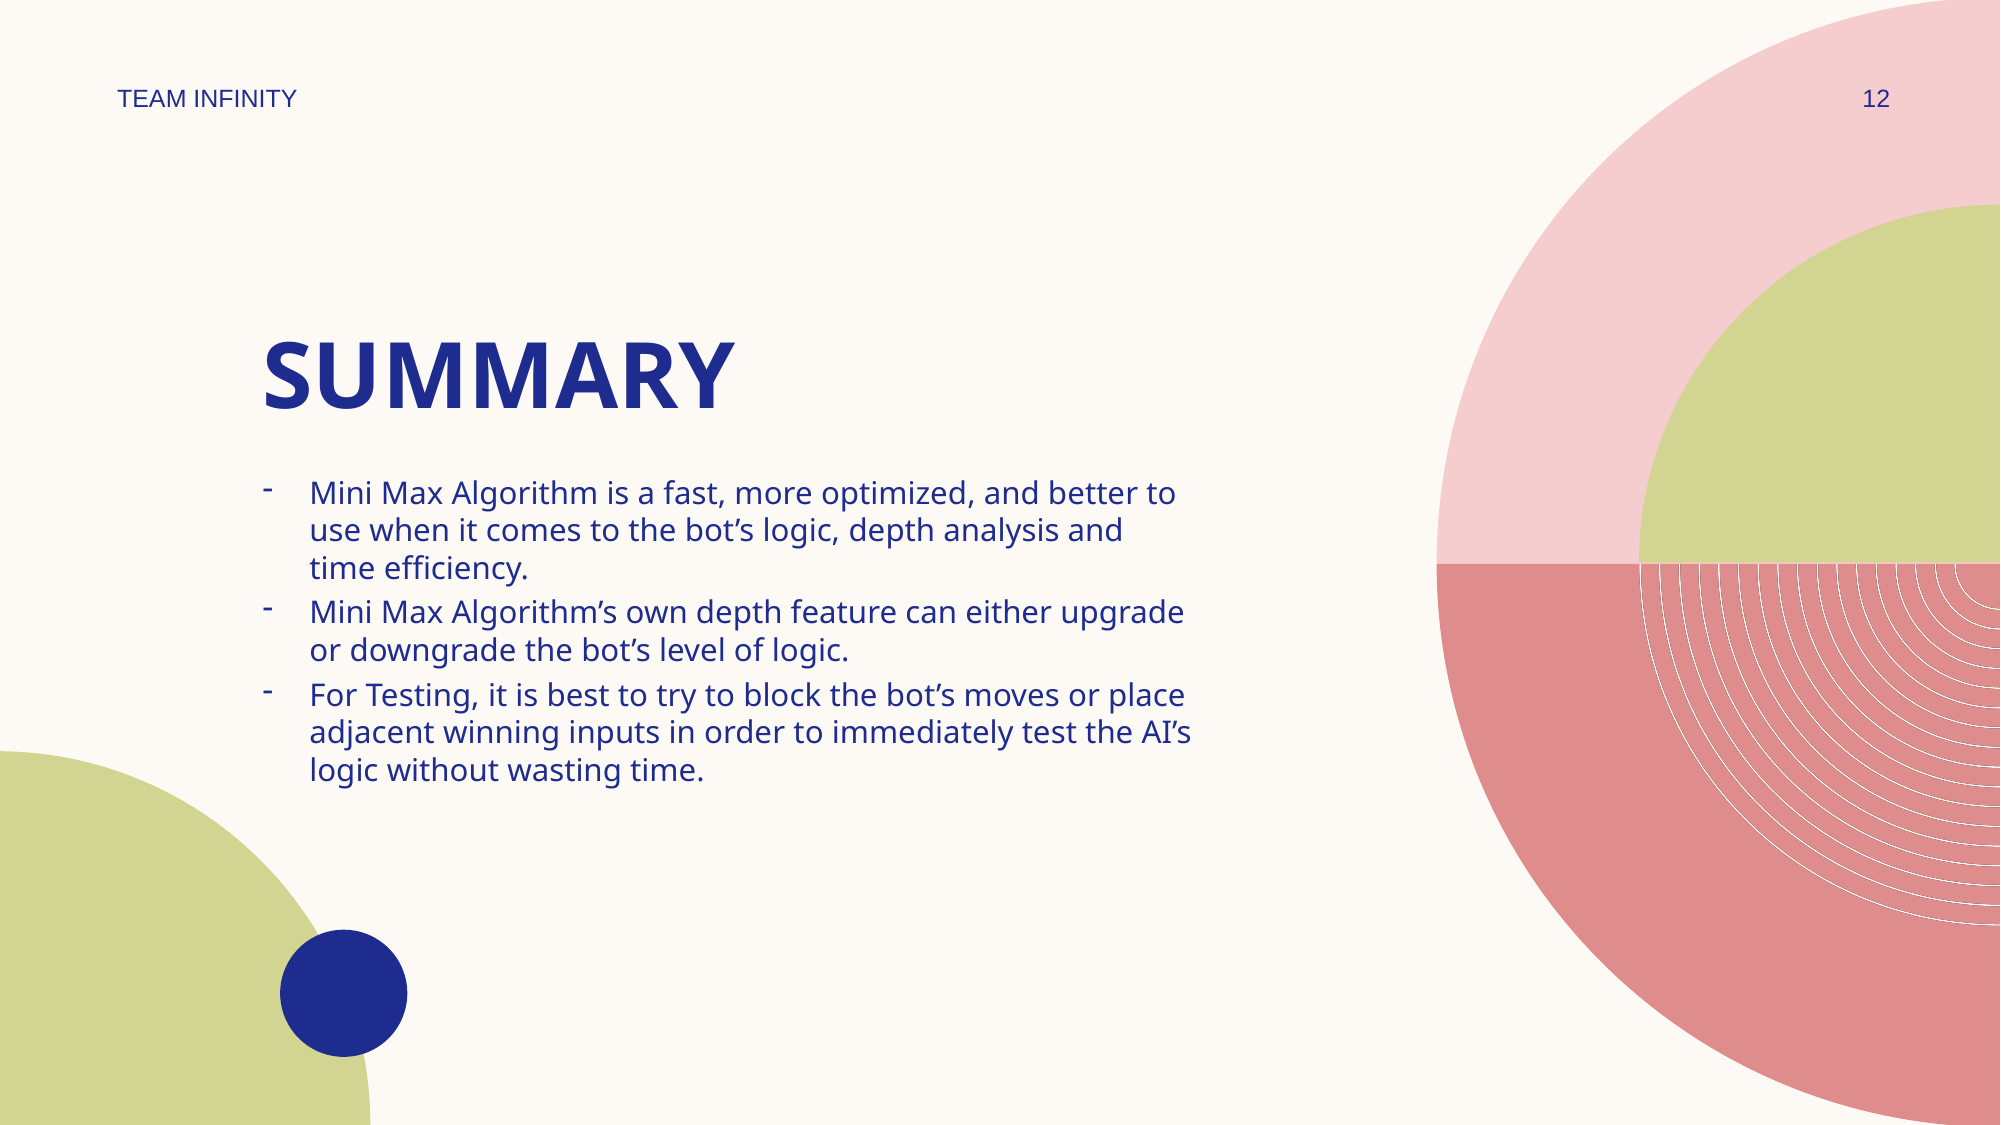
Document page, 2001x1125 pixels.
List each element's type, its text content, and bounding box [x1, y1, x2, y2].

footer TEAM INFINITY [101, 75, 627, 120]
slide_number 12 [1795, 75, 1958, 120]
title SUMMARY [247, 308, 1358, 435]
list Mini Max Algorithm is a fast, more optimized, and better to use when it comes to the bot’s logic, depth analysis and time efficiency. Mini Max Algorithm’s own depth feature can either upgrade or downgrade the bot’s level of logic. For Testing, it is best to try to block the bot’s moves or place adjacent winning inputs in order to immediately test the AI’s logic without wasting time. [247, 465, 1212, 909]
picture [1639, 564, 2000, 926]
